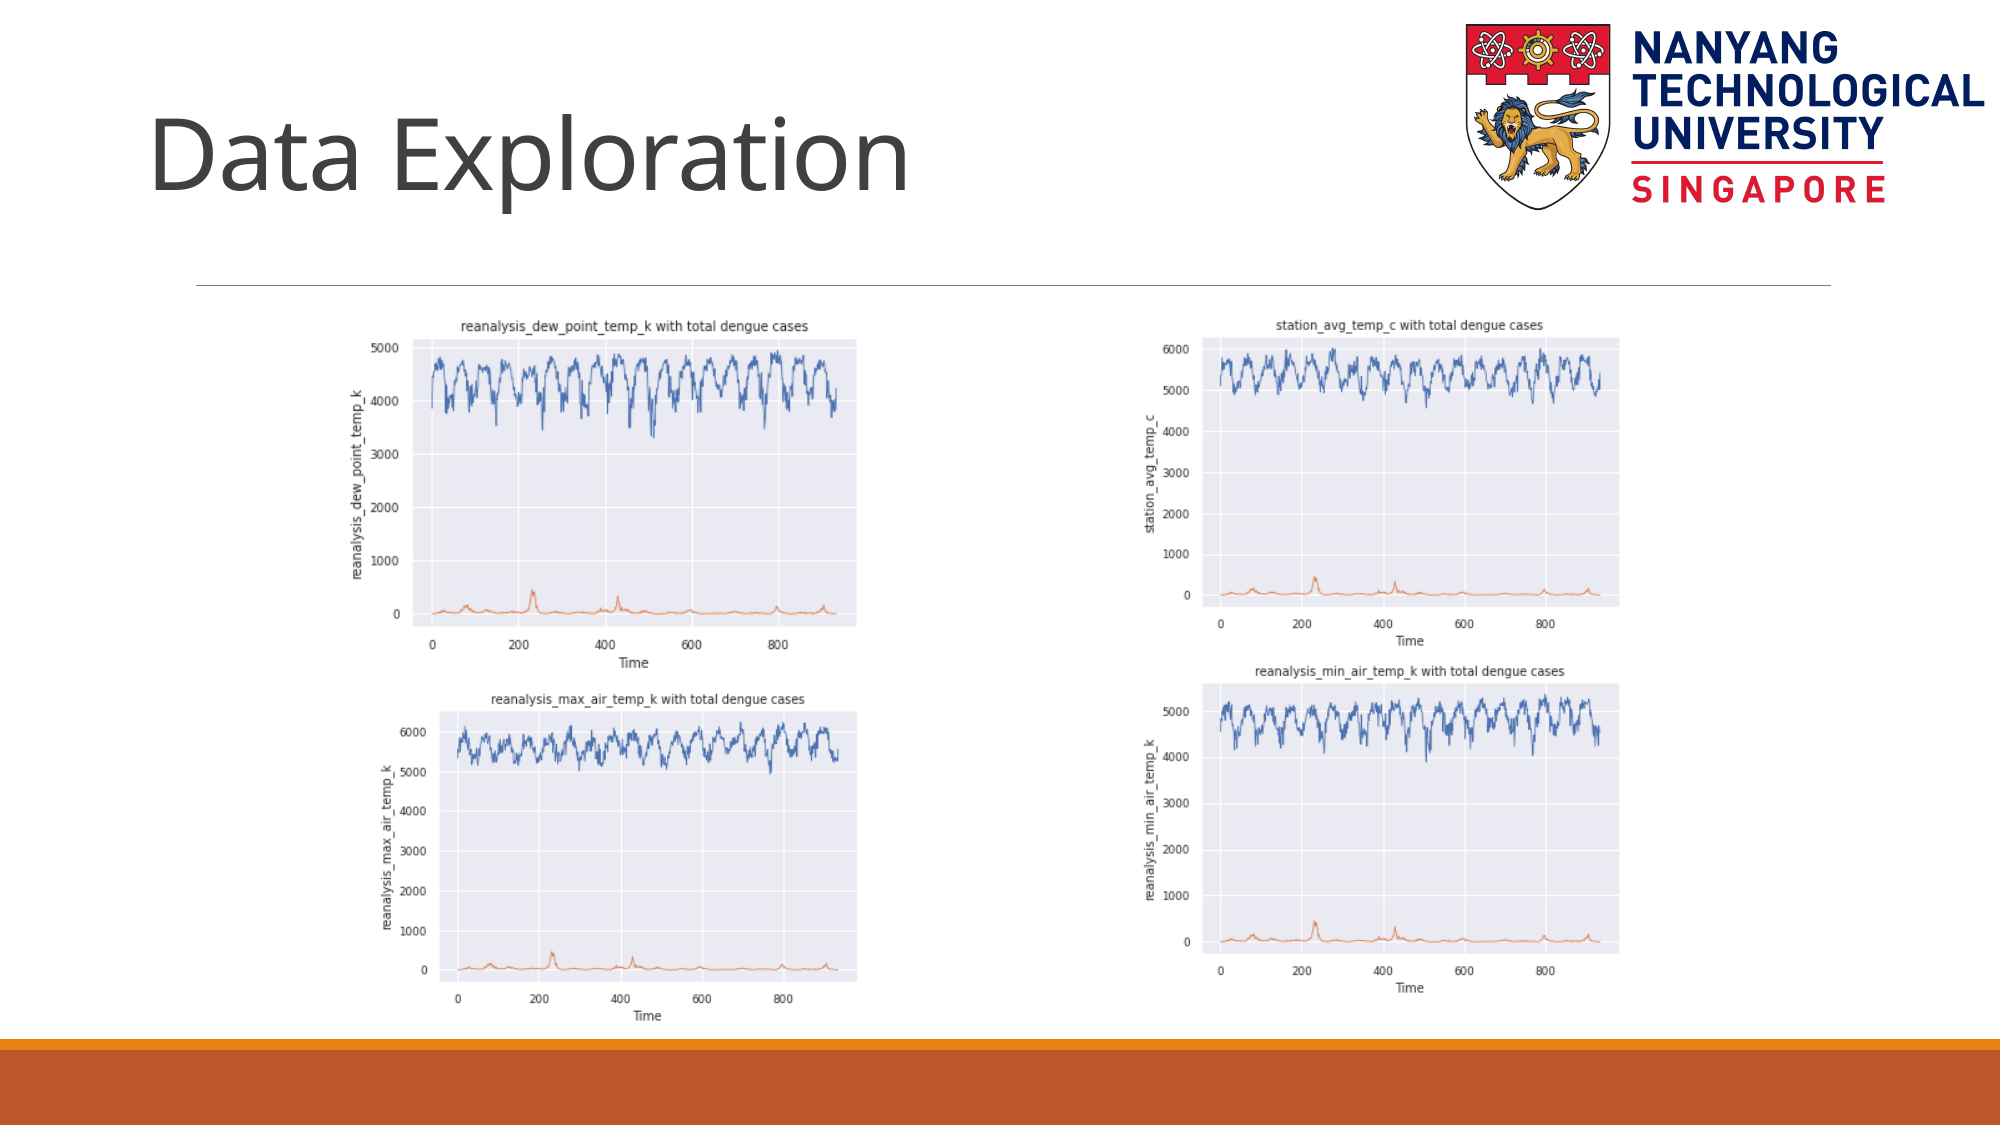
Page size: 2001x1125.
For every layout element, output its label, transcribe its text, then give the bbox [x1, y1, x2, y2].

picture [371, 684, 866, 1032]
picture [339, 309, 866, 680]
text_box Data Exploration [131, 101, 1182, 227]
picture [1445, 0, 1997, 228]
picture [1133, 310, 1629, 1004]
